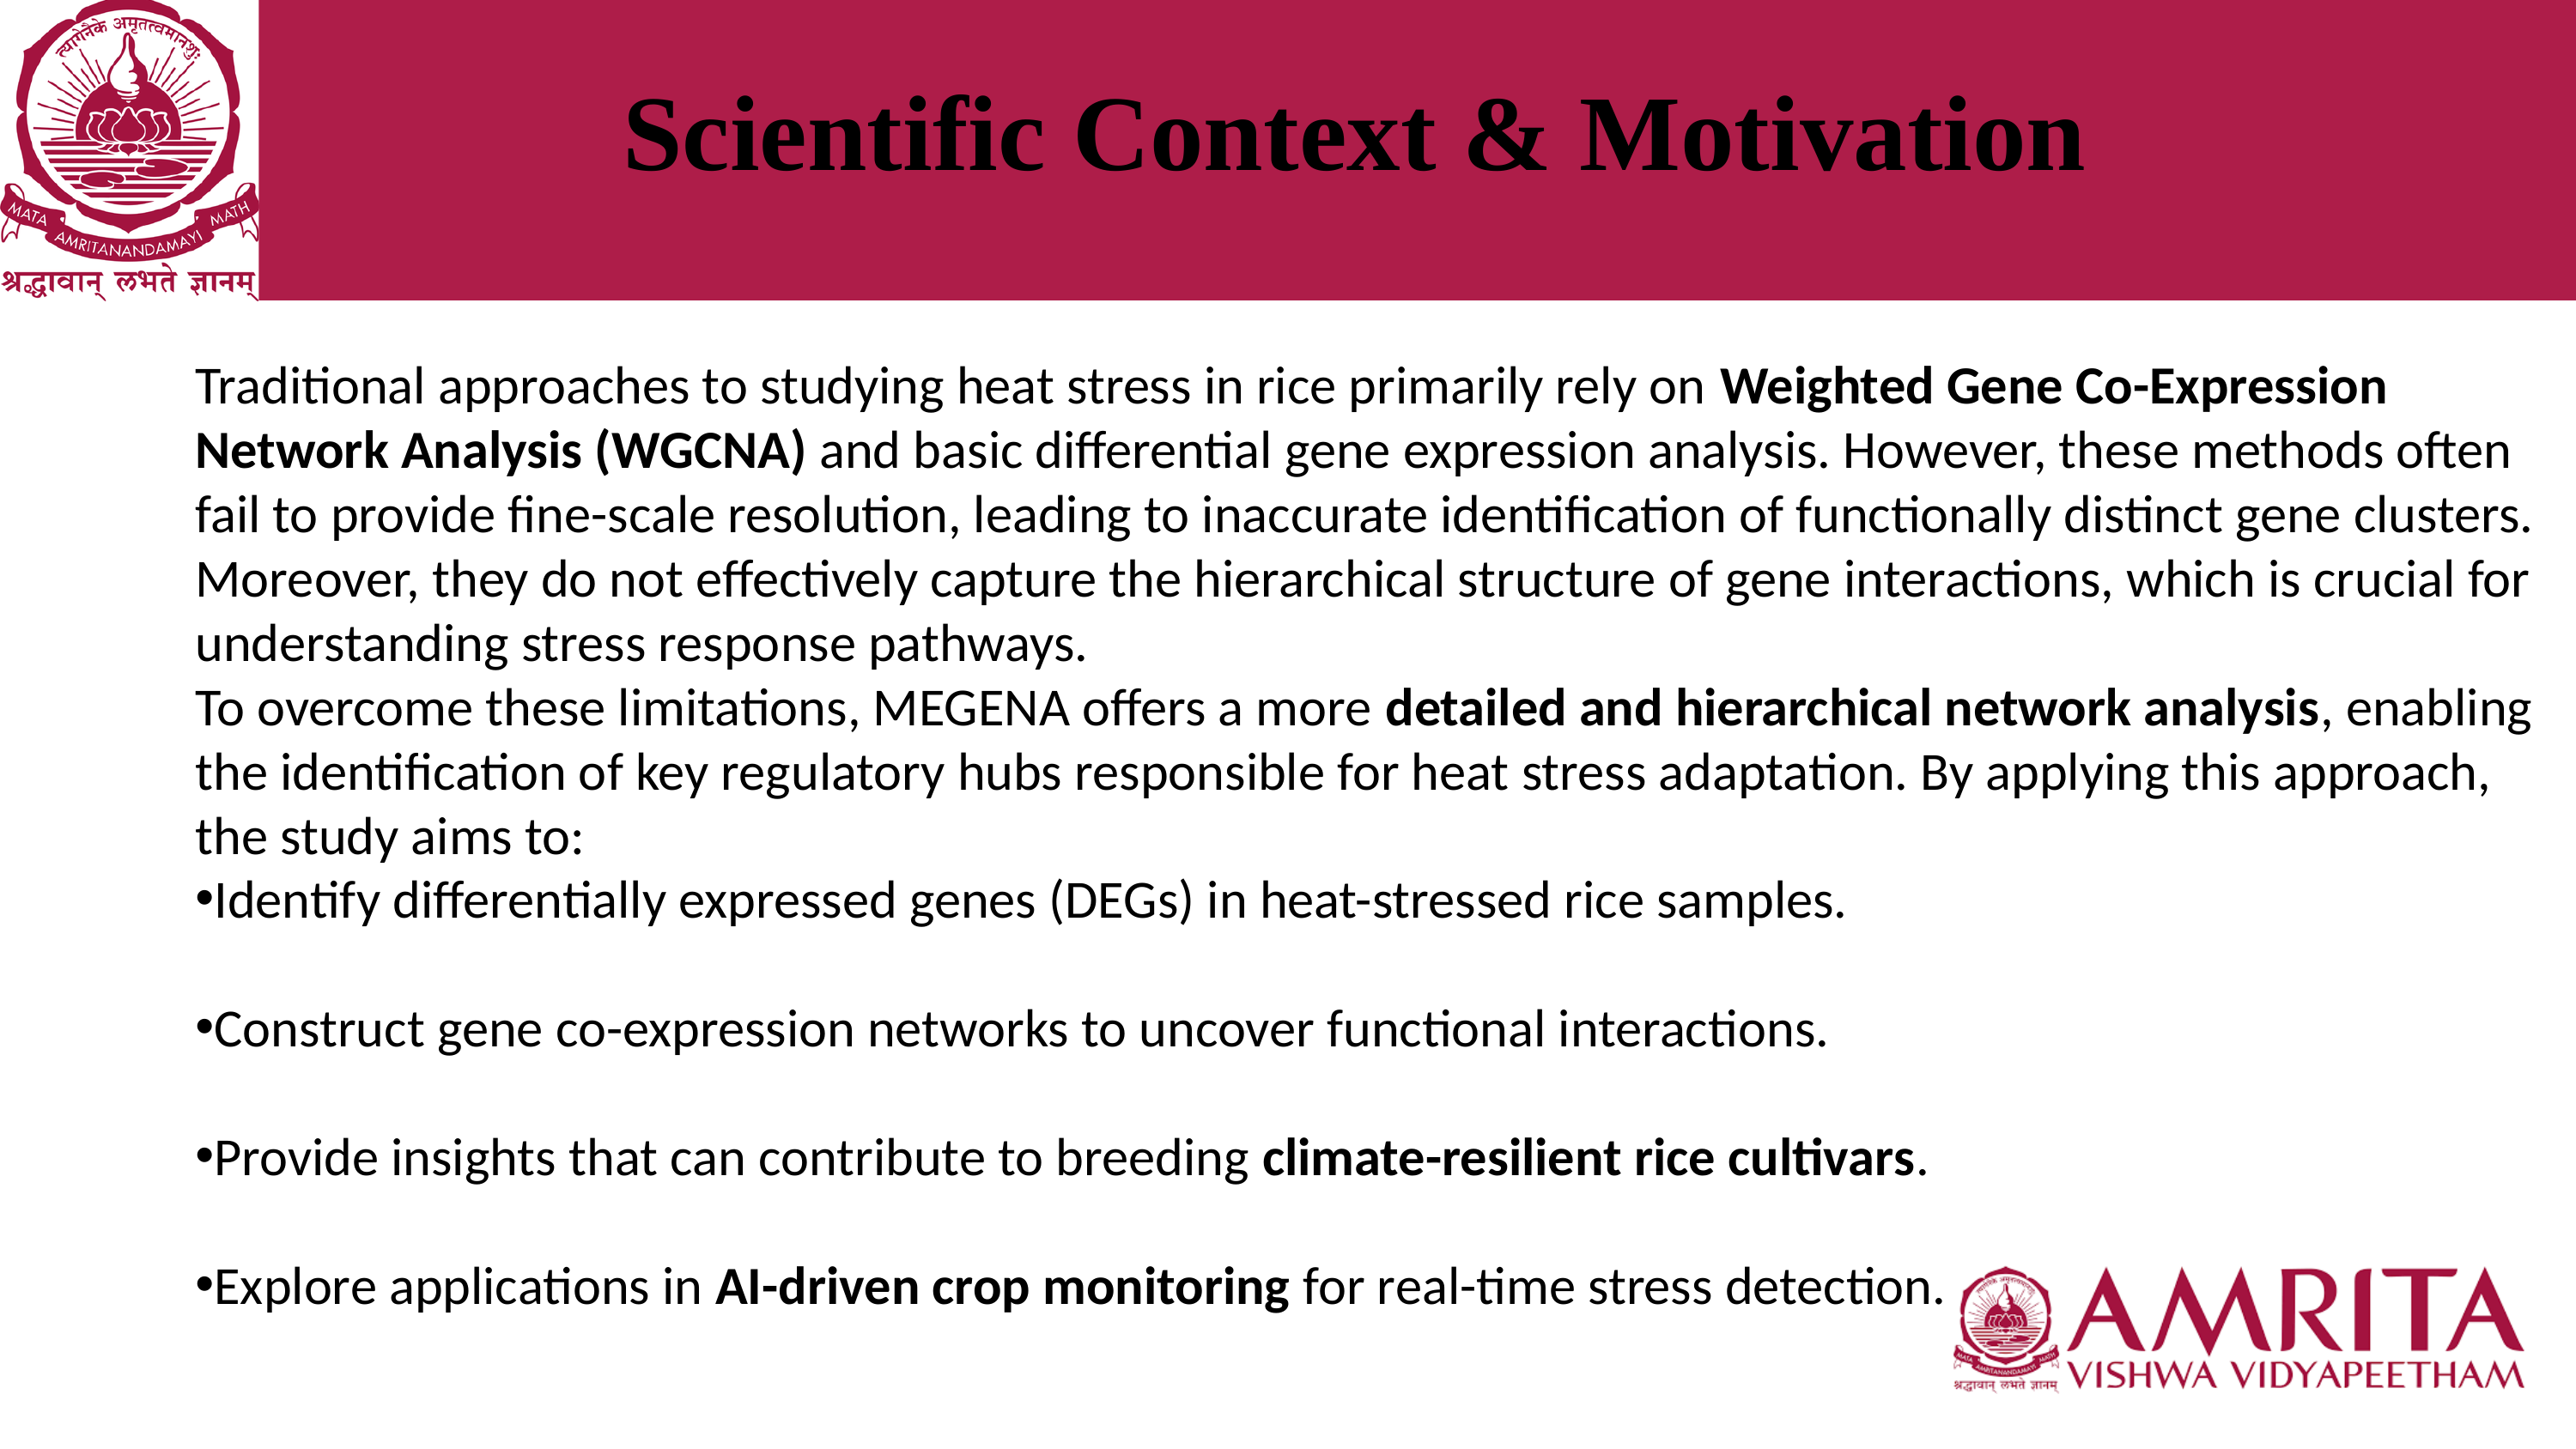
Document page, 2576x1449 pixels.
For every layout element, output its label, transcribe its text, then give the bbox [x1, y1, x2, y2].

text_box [0, 0, 2576, 301]
text_box Traditional approaches to studying heat stress in rice primarily rely on Weighted Gene Co-Expression Network Analysis (WGCNA) and basic differential gene expression analysis. However, these methods often fail to provide fine-scale resolution, leading to inaccurate identification of functionally distinct gene clusters. Moreover, they do not effectively capture the hierarchical structure of gene interactions, which is crucial for understanding stress response pathways. To overcome these limitations, MEGENA offers a more detailed and hierarchical network analysis, enabling the identification of key regulatory hubs responsible for heat stress adaptation. By applying this approach, the study aims to: Identify differentially expressed genes (DEGs) in heat-stressed rice samples. Construct gene co-expression networks to uncover functional interactions. Provide insights that can contribute to breeding climate-resilient rice cultivars. Explore applications in AI-driven crop monitoring for real-time stress detection. [195, 349, 2576, 1316]
text_box [1953, 1316, 2525, 1394]
